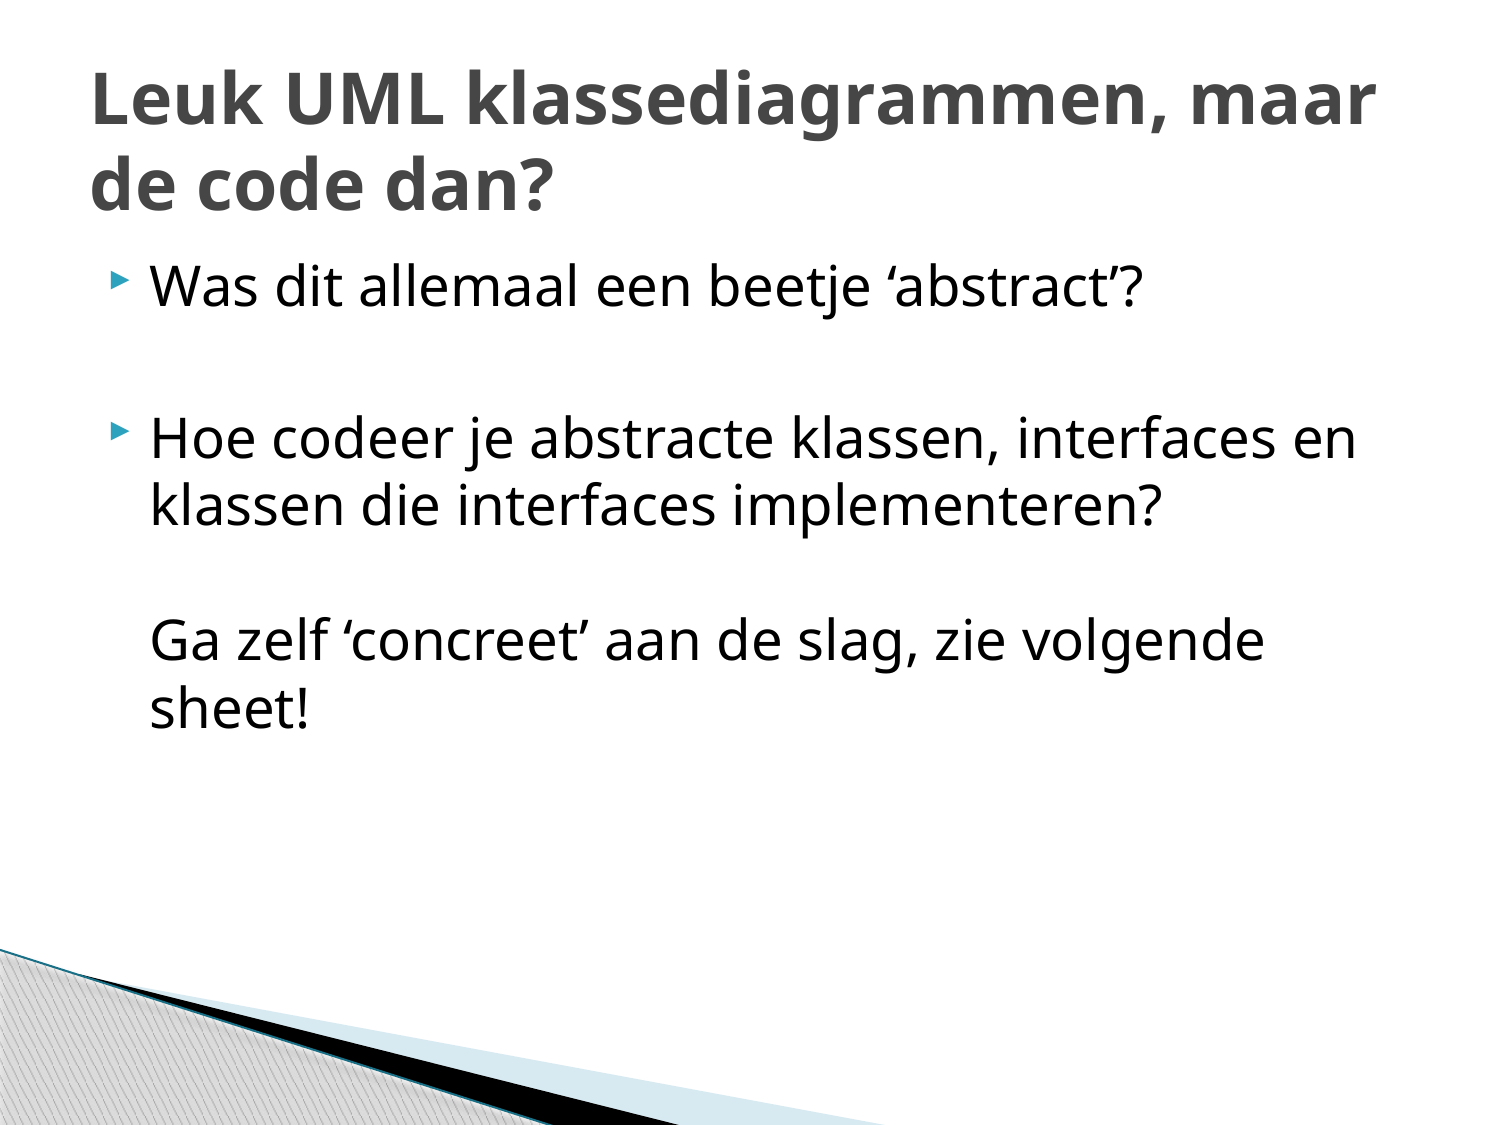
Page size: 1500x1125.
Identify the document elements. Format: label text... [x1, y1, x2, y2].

title Leuk UML klassediagrammen, maar de code dan? [75, 45, 1425, 233]
list Was dit allemaal een beetje ‘abstract’? Hoe codeer je abstracte klassen, interfaces en klassen die interfaces implementeren? Ga zelf ‘concreet’ aan de slag, zie volgende sheet! [75, 243, 1425, 986]
